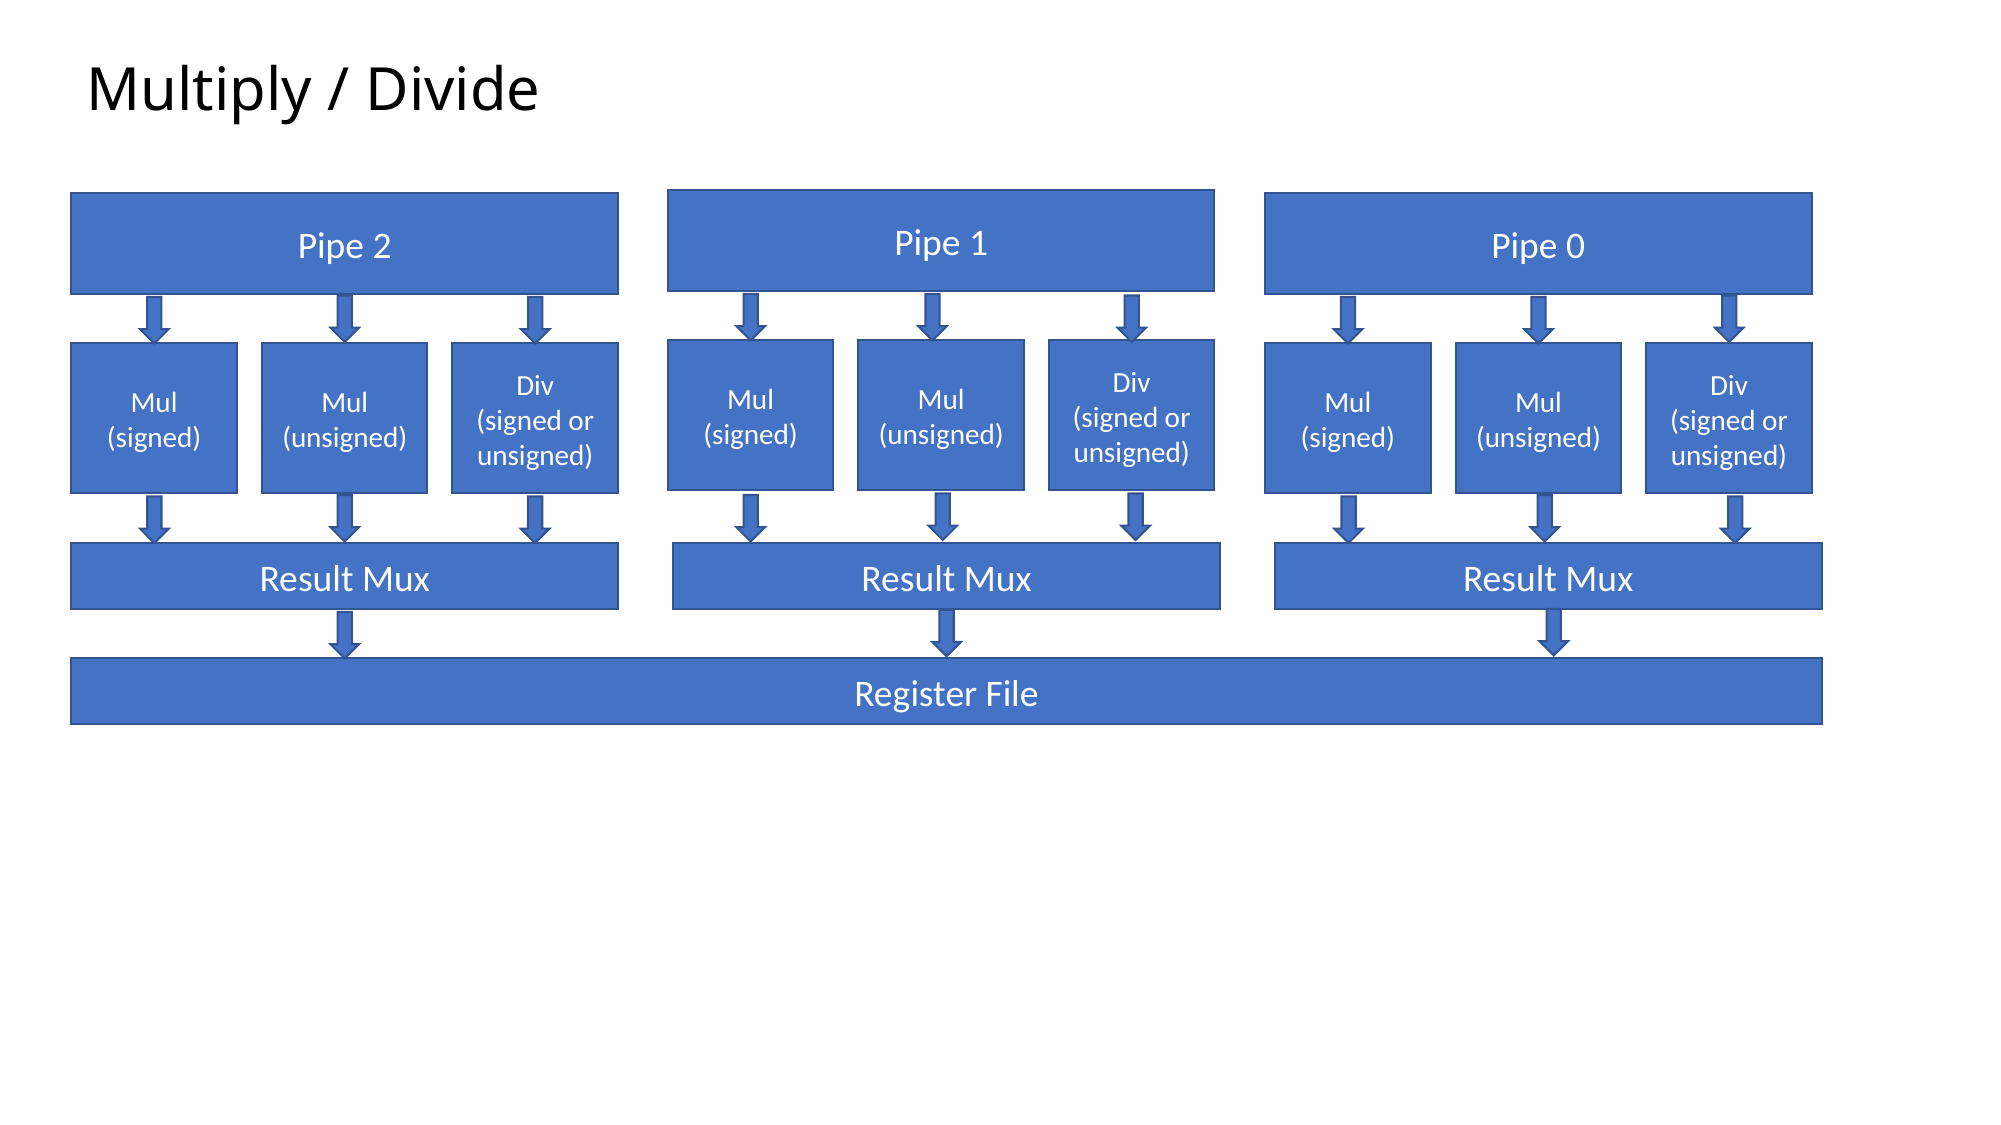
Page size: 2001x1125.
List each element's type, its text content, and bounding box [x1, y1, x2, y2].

text_box Mul (signed) [70, 342, 238, 494]
text_box [327, 493, 362, 543]
text_box [1718, 495, 1753, 545]
text_box [137, 495, 172, 545]
text_box [327, 610, 362, 660]
text_box [1712, 294, 1747, 344]
text_box [1115, 294, 1149, 344]
text_box [327, 294, 362, 344]
text_box [518, 295, 553, 345]
text_box Register File [70, 657, 1823, 725]
text_box [518, 495, 552, 545]
text_box Pipe 1 [667, 189, 1215, 292]
text_box [1527, 493, 1562, 543]
text_box Pipe 2 [70, 192, 619, 295]
text_box [1118, 492, 1153, 542]
text_box [1521, 295, 1556, 345]
text_box [733, 292, 768, 342]
text_box Result Mux [70, 542, 619, 610]
text_box Mul (unsigned) [1455, 342, 1622, 494]
title Multiply / Divide [71, 50, 1797, 131]
text_box [733, 493, 768, 543]
text_box [926, 492, 960, 542]
text_box Mul (signed) [1264, 342, 1432, 494]
text_box [929, 608, 964, 658]
text_box Mul (signed) [667, 339, 834, 491]
text_box Mul (unsigned) [261, 342, 428, 494]
text_box [915, 292, 950, 342]
text_box Result Mux [672, 542, 1221, 610]
text_box [1331, 495, 1366, 545]
text_box Mul (unsigned) [857, 339, 1025, 491]
text_box Div (signed or unsigned) [1645, 342, 1813, 494]
text_box [137, 295, 172, 345]
text_box Div (signed or unsigned) [1048, 339, 1215, 491]
text_box [1331, 295, 1365, 345]
text_box Div (signed or unsigned) [451, 342, 619, 494]
text_box [1537, 607, 1571, 657]
text_box Result Mux [1274, 542, 1823, 610]
text_box Pipe 0 [1264, 192, 1813, 295]
